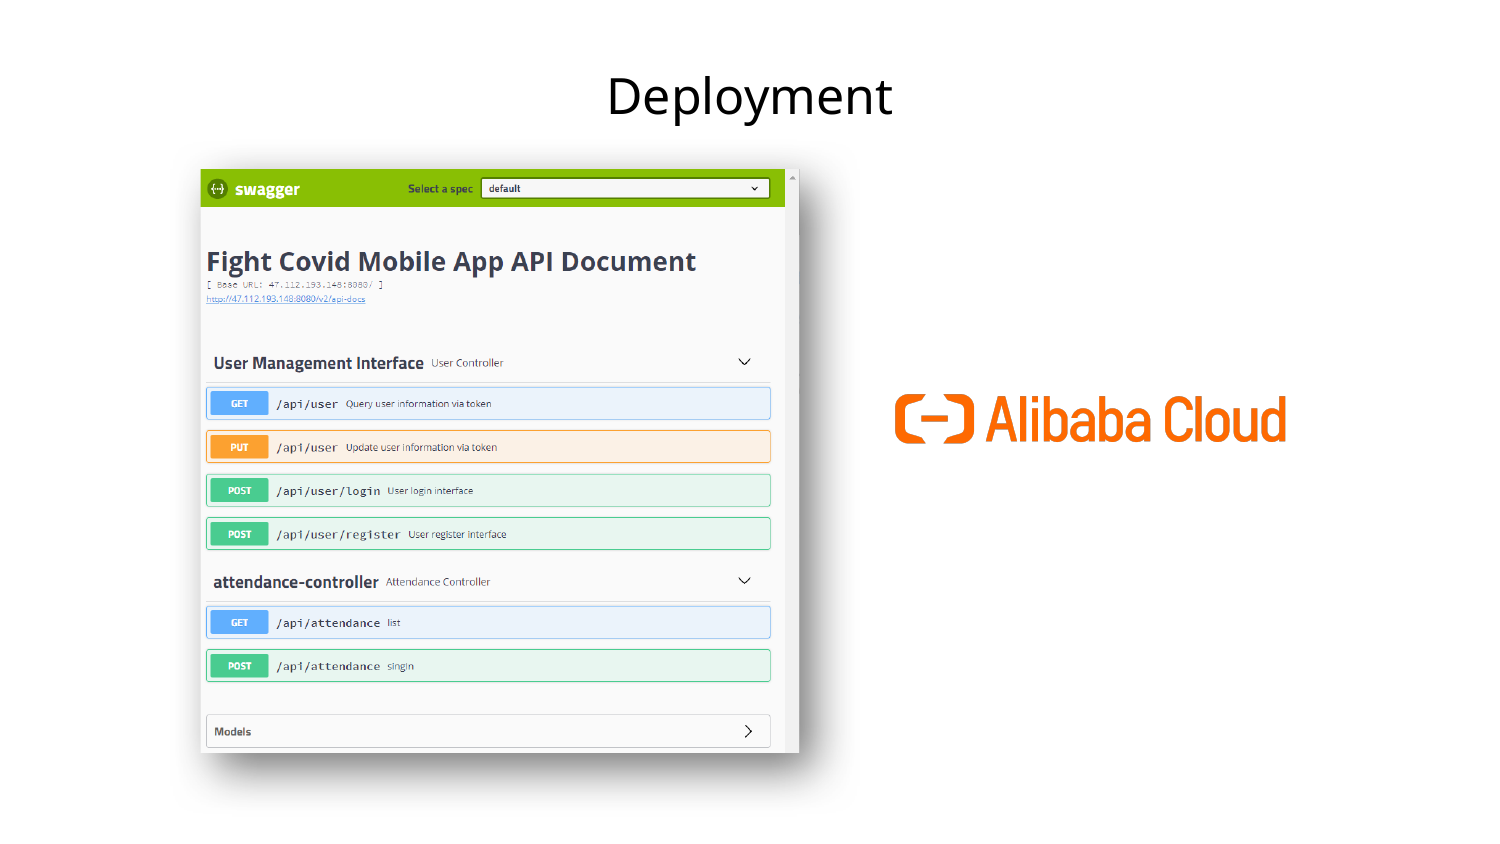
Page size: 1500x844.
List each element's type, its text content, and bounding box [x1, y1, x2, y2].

title Deployment [348, 63, 1152, 127]
picture [200, 168, 1372, 753]
